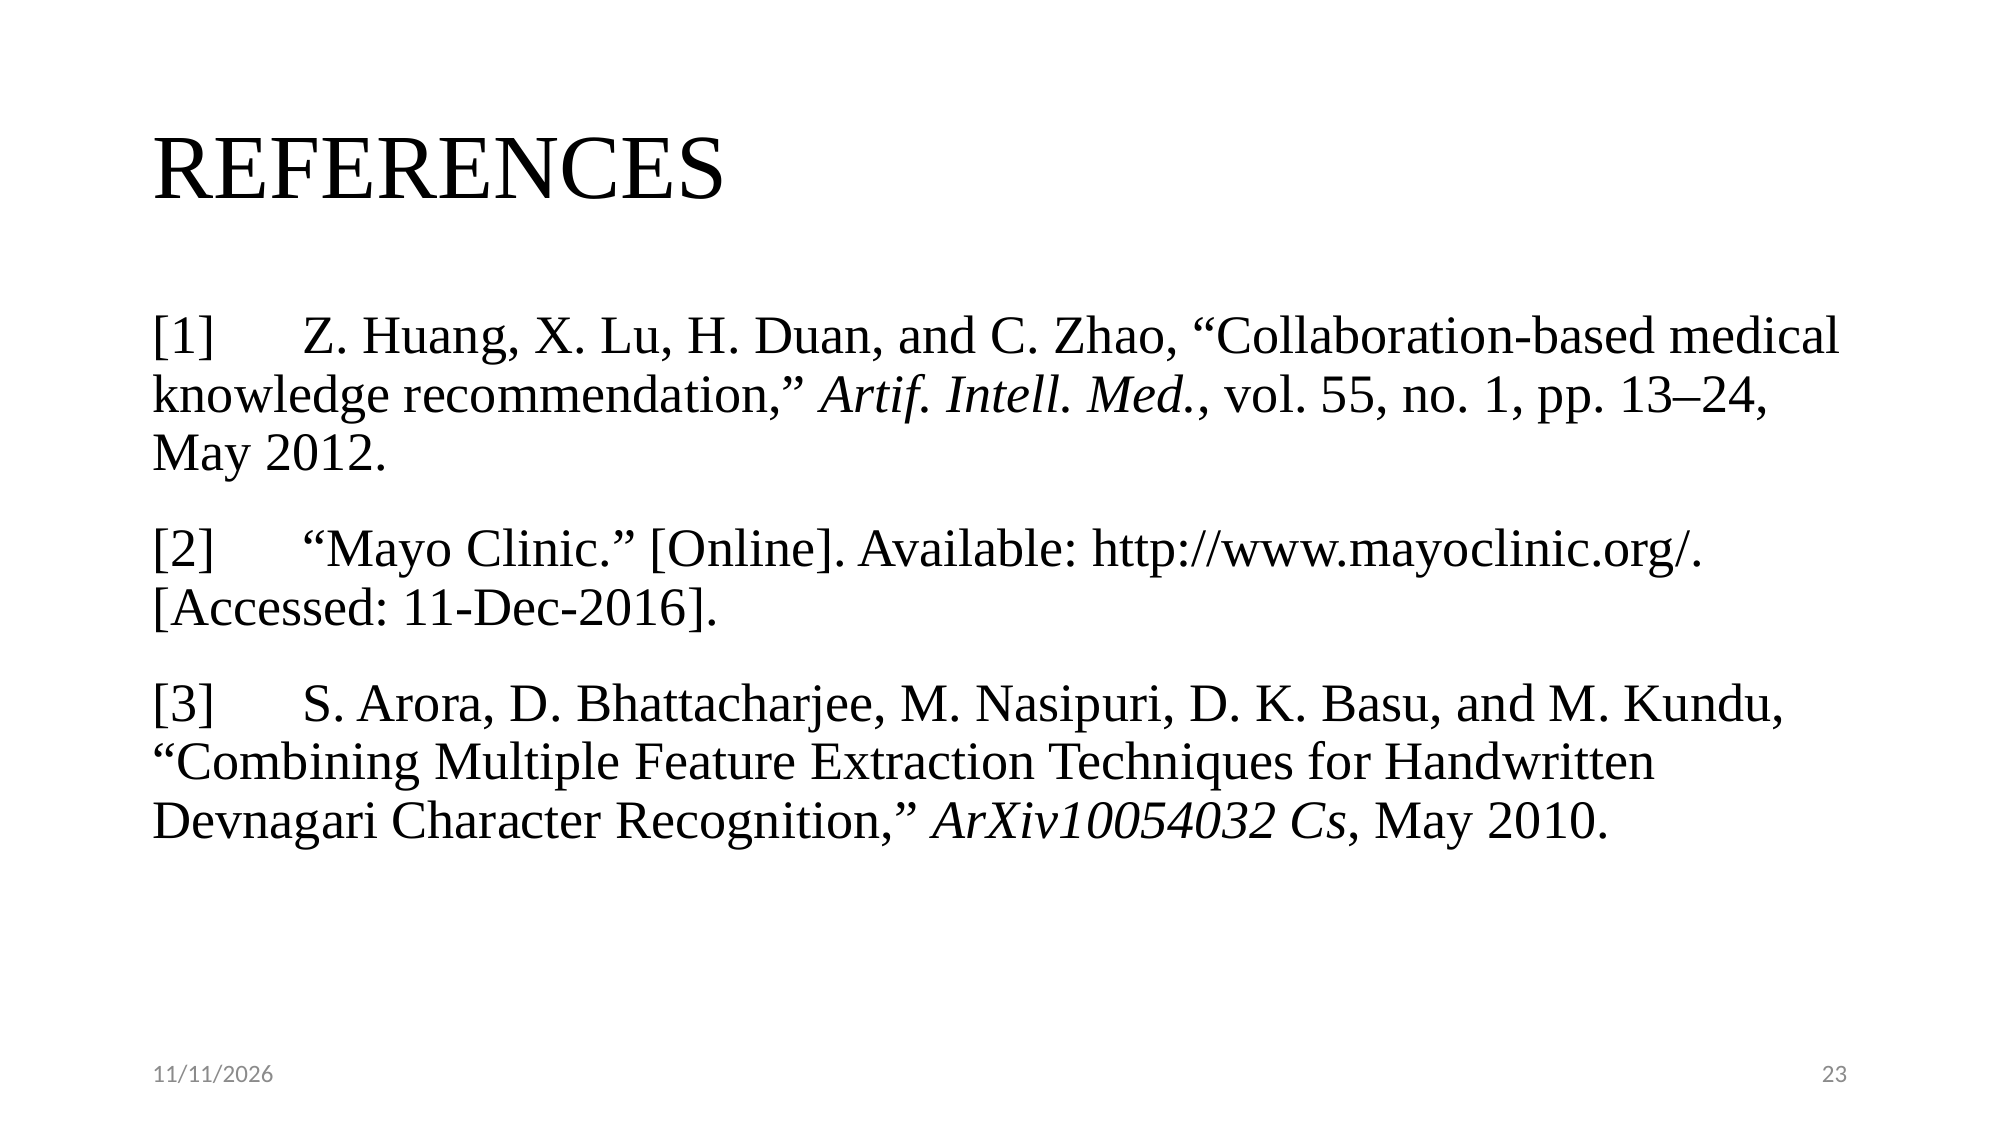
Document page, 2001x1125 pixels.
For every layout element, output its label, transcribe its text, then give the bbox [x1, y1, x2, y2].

list [1] Z. Huang, X. Lu, H. Duan, and C. Zhao, “Collaboration-based medical knowledge recommendation,” Artif. Intell. Med., vol. 55, no. 1, pp. 13–24, May 2012. [2] “Mayo Clinic.” [Online]. Available: http://www.mayoclinic.org/. [Accessed: 11-Dec-2016]. [3] S. Arora, D. Bhattacharjee, M. Nasipuri, D. K. Basu, and M. Kundu, “Combining Multiple Feature Extraction Techniques for Handwritten Devnagari Character Recognition,” ArXiv10054032 Cs, May 2010. [137, 299, 1863, 1014]
slide_number 23 [1412, 1042, 1863, 1103]
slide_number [137, 1042, 588, 1103]
title REFERENCES [137, 59, 1863, 278]
